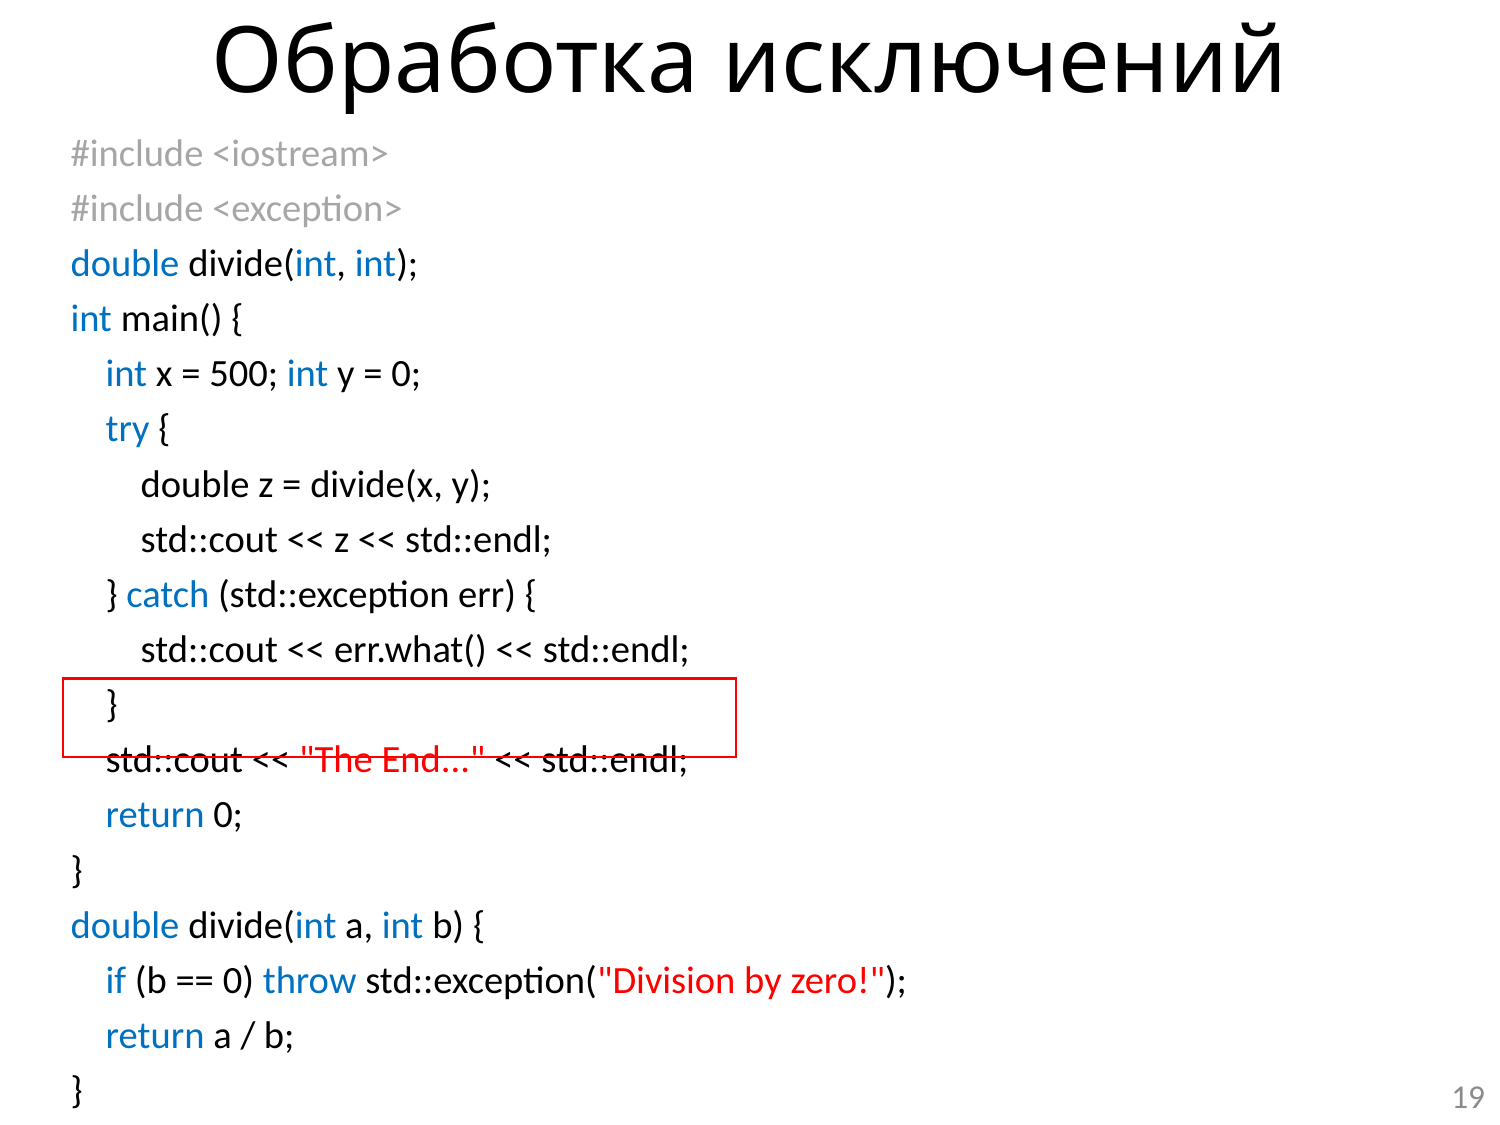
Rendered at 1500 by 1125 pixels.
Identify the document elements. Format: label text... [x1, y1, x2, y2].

list #include <iostream> #include <exception> double divide(int, int); int main() { int x = 500; int y = 0; try { double z = divide(x, y); std::cout << z << std::endl; } catch (std::exception err) { std::cout << err.what() << std::endl; } std::cout << "The End..." << std::endl; return 0; } double divide(int a, int b) { if (b == 0) throw std::exception("Division by zero!"); return a / b; } [0, 125, 1500, 1125]
text_box [62, 677, 737, 758]
slide_number 19 [1162, 1065, 1500, 1125]
title Обработка исключений [0, 0, 1500, 125]
